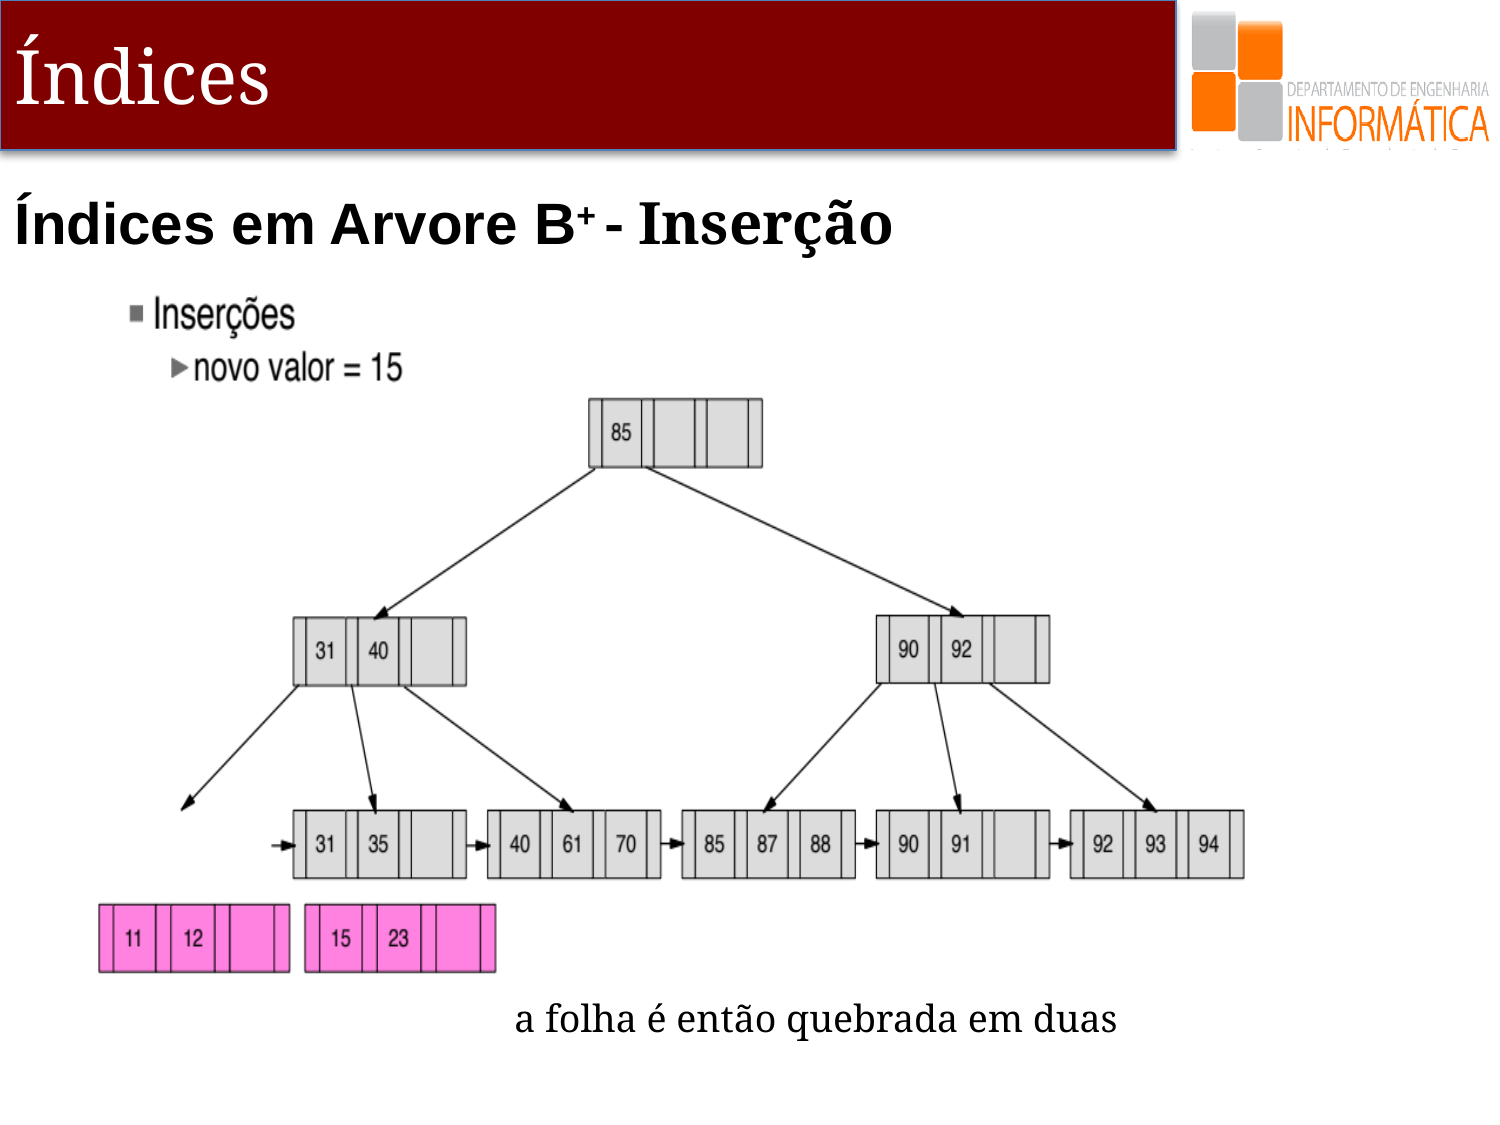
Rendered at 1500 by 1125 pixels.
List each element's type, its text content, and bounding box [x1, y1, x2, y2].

text_box Índices em Arvore B+ - Inserção [0, 144, 1350, 320]
text_box a folha é então quebrada em duas [499, 1015, 1133, 1048]
picture [1180, 0, 1500, 150]
picture [74, 274, 1266, 1005]
